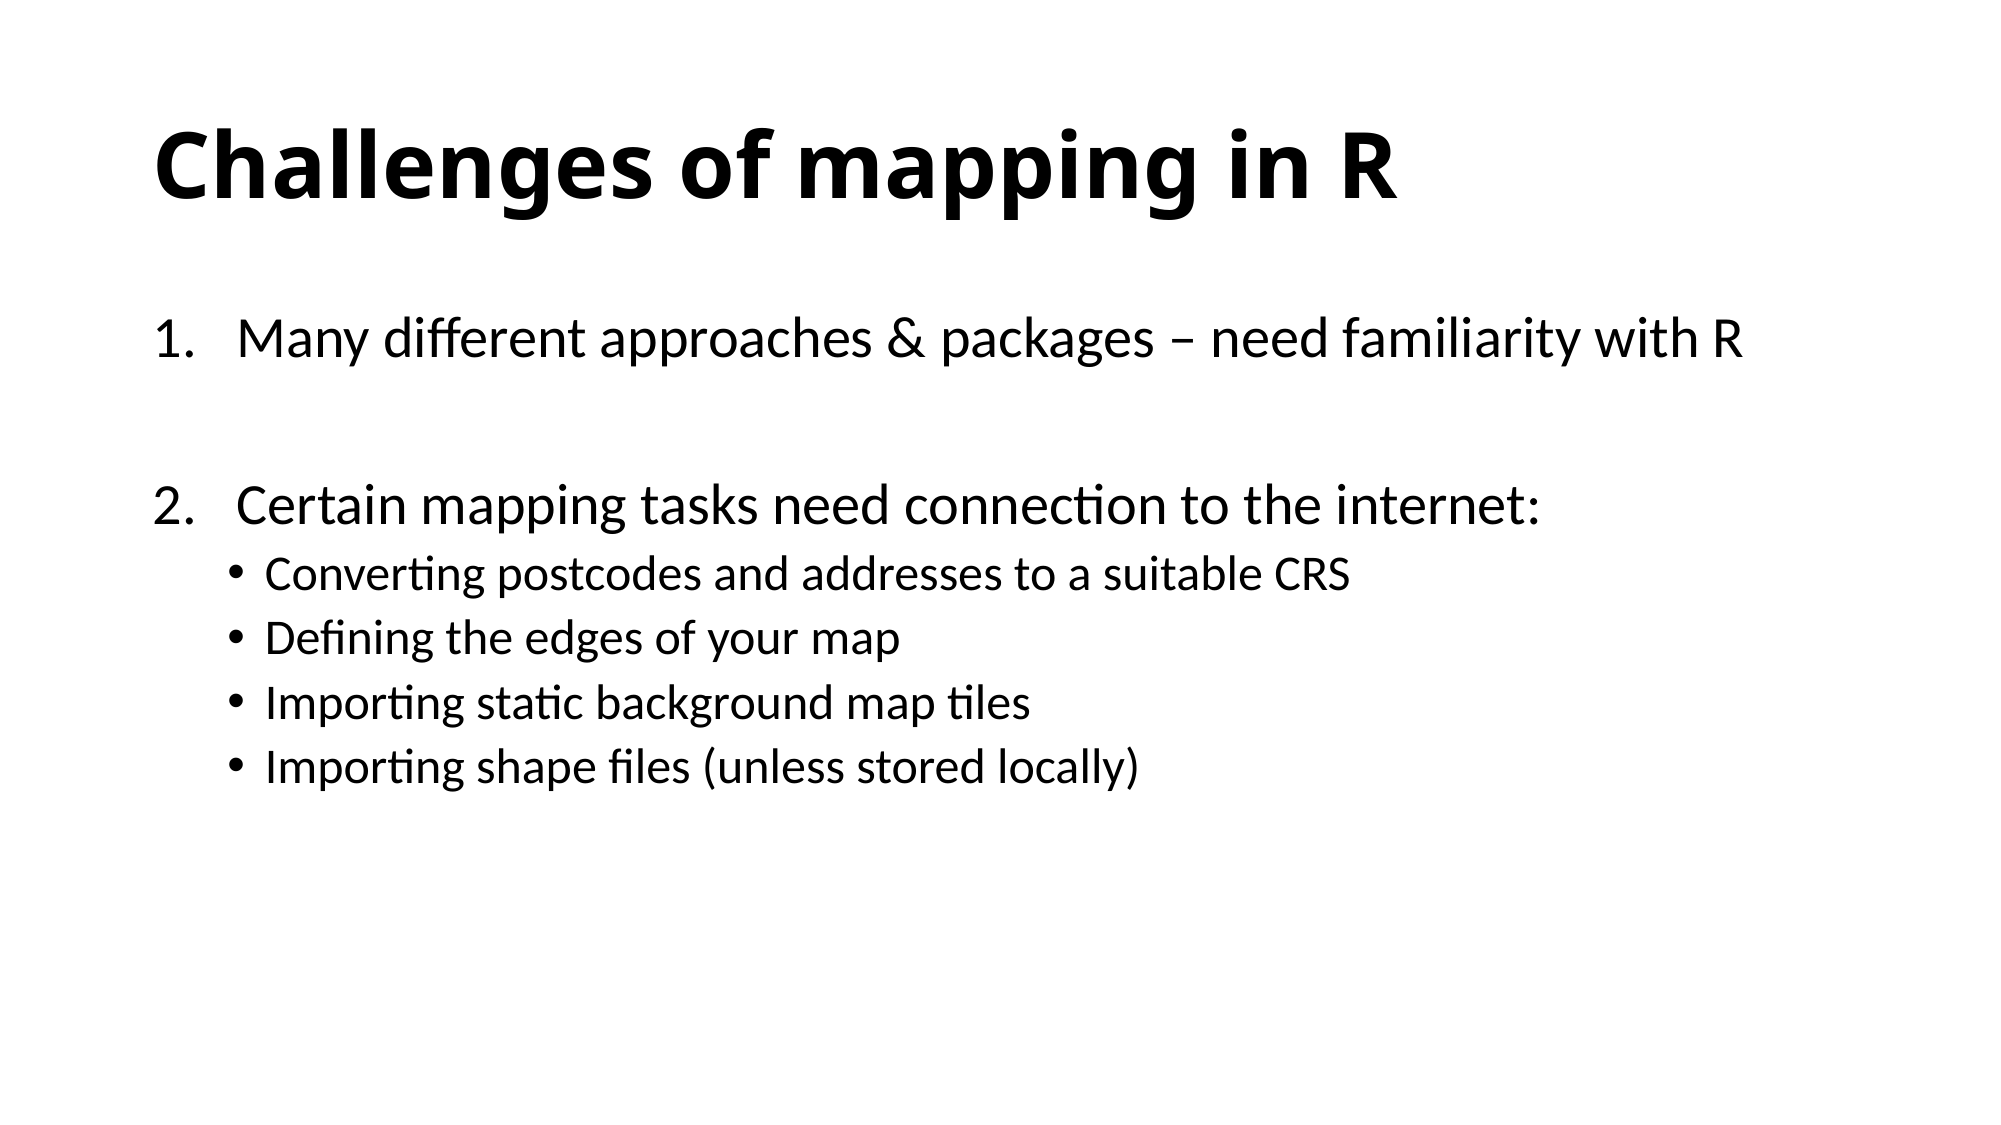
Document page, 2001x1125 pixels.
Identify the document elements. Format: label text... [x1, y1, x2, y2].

title Challenges of mapping in R [137, 59, 1863, 278]
list Many different approaches & packages – need familiarity with R Certain mapping tasks need connection to the internet: Converting postcodes and addresses to a suitable CRS Defining the edges of your map Importing static background map tiles Importing shape files (unless stored locally) [137, 299, 1863, 1014]
